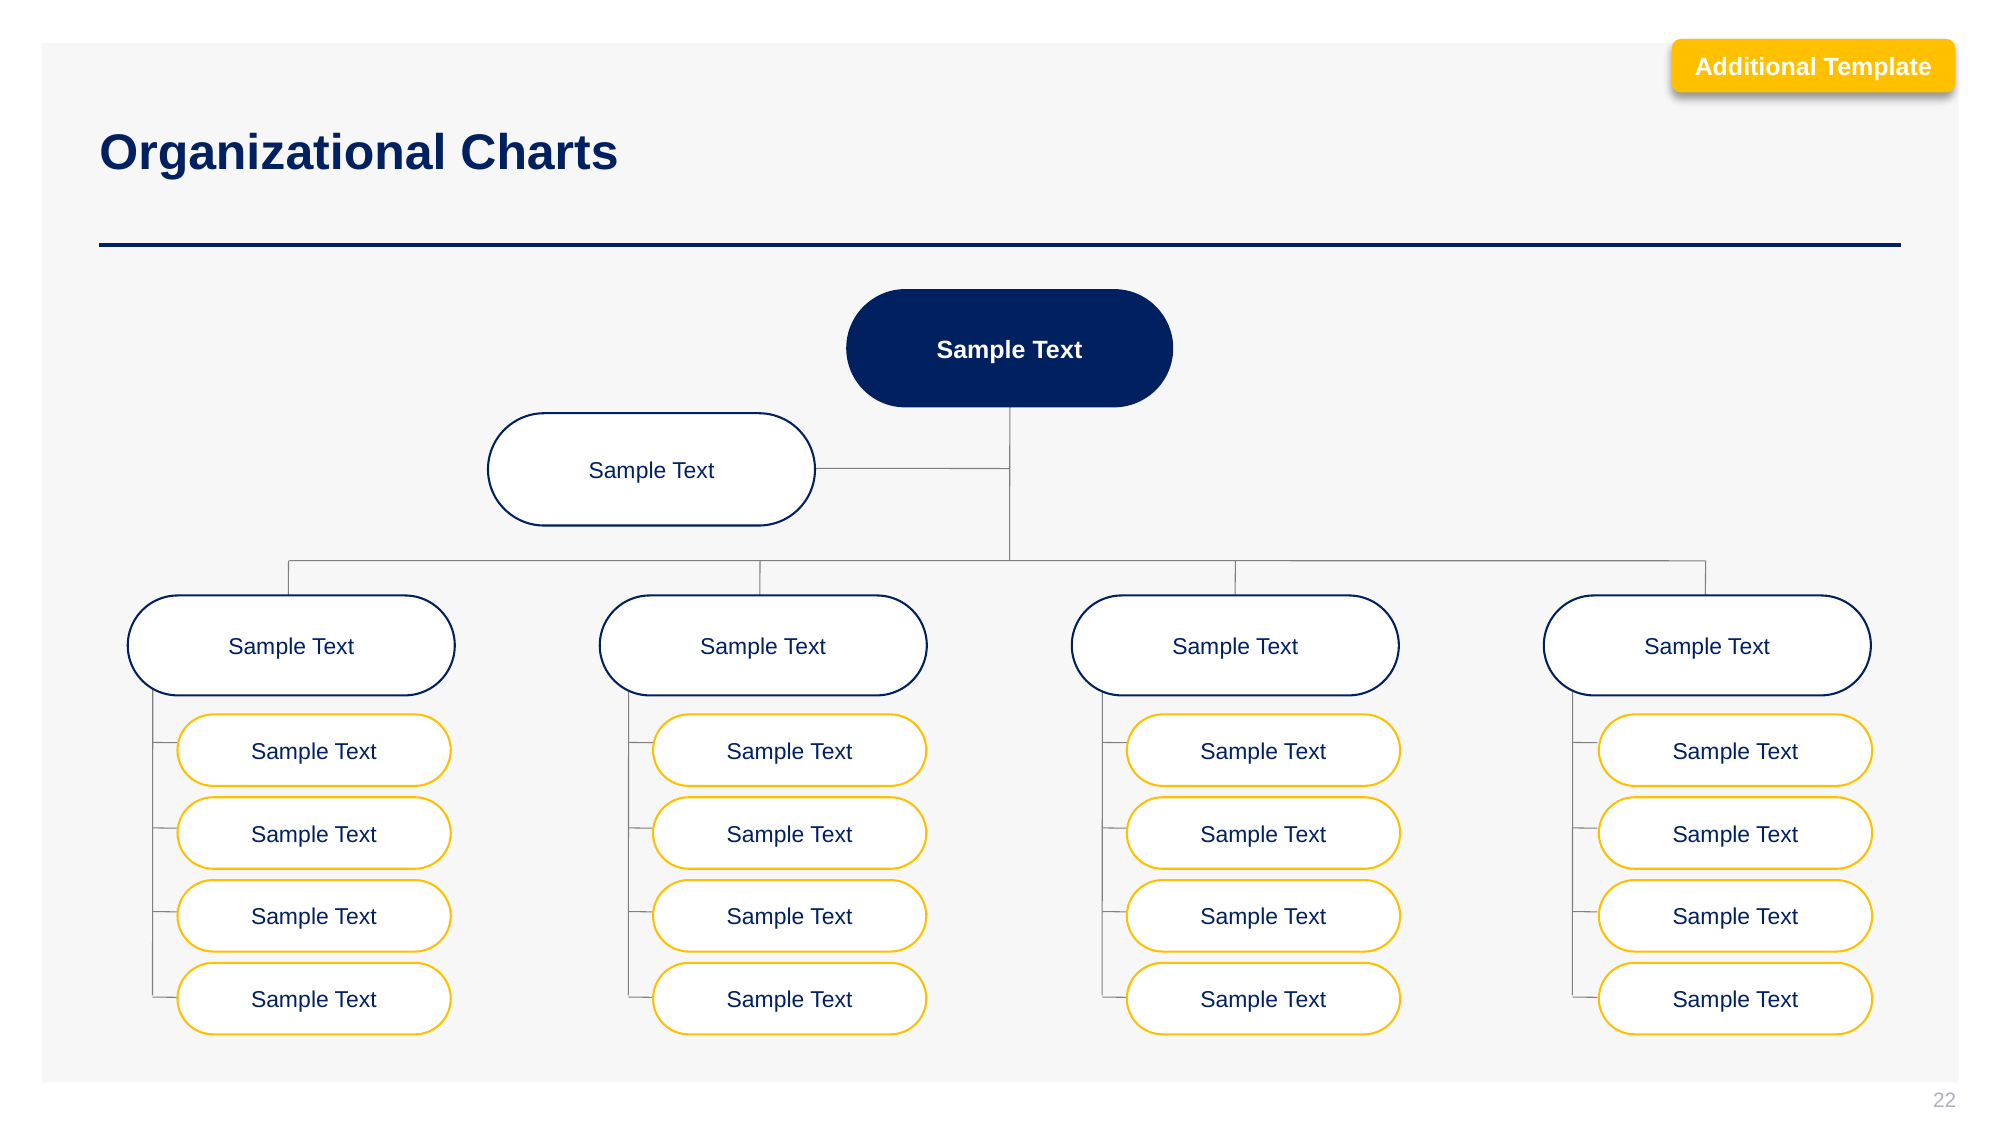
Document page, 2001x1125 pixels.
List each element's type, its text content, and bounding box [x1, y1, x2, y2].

text_box Sample Text [1125, 961, 1402, 1036]
text_box Sample Text [651, 796, 928, 870]
text_box Sample Text [1125, 879, 1402, 953]
text_box Sample Text [1597, 961, 1874, 1036]
text_box Sample Text [176, 713, 452, 787]
text_box Sample Text [651, 713, 928, 787]
title Organizational Charts [84, 59, 1901, 239]
slide_number 22 [1506, 1088, 1957, 1119]
text_box Sample Text [1070, 594, 1400, 697]
text_box Sample Text [845, 288, 1175, 409]
text_box Sample Text [1597, 713, 1874, 787]
text_box Sample Text [1597, 796, 1874, 870]
text_box Sample Text [1125, 796, 1402, 870]
text_box Sample Text [126, 594, 456, 697]
text_box Sample Text [176, 796, 452, 870]
text_box Sample Text [1542, 594, 1872, 697]
text_box Sample Text [1597, 879, 1874, 953]
text_box Sample Text [1125, 713, 1402, 787]
text_box Sample Text [176, 961, 452, 1036]
text_box Sample Text [486, 412, 817, 527]
text_box Sample Text [598, 594, 928, 697]
text_box Sample Text [651, 879, 928, 953]
text_box Additional Template [1670, 37, 1957, 94]
text_box Sample Text [651, 961, 928, 1036]
text_box Sample Text [176, 879, 452, 953]
